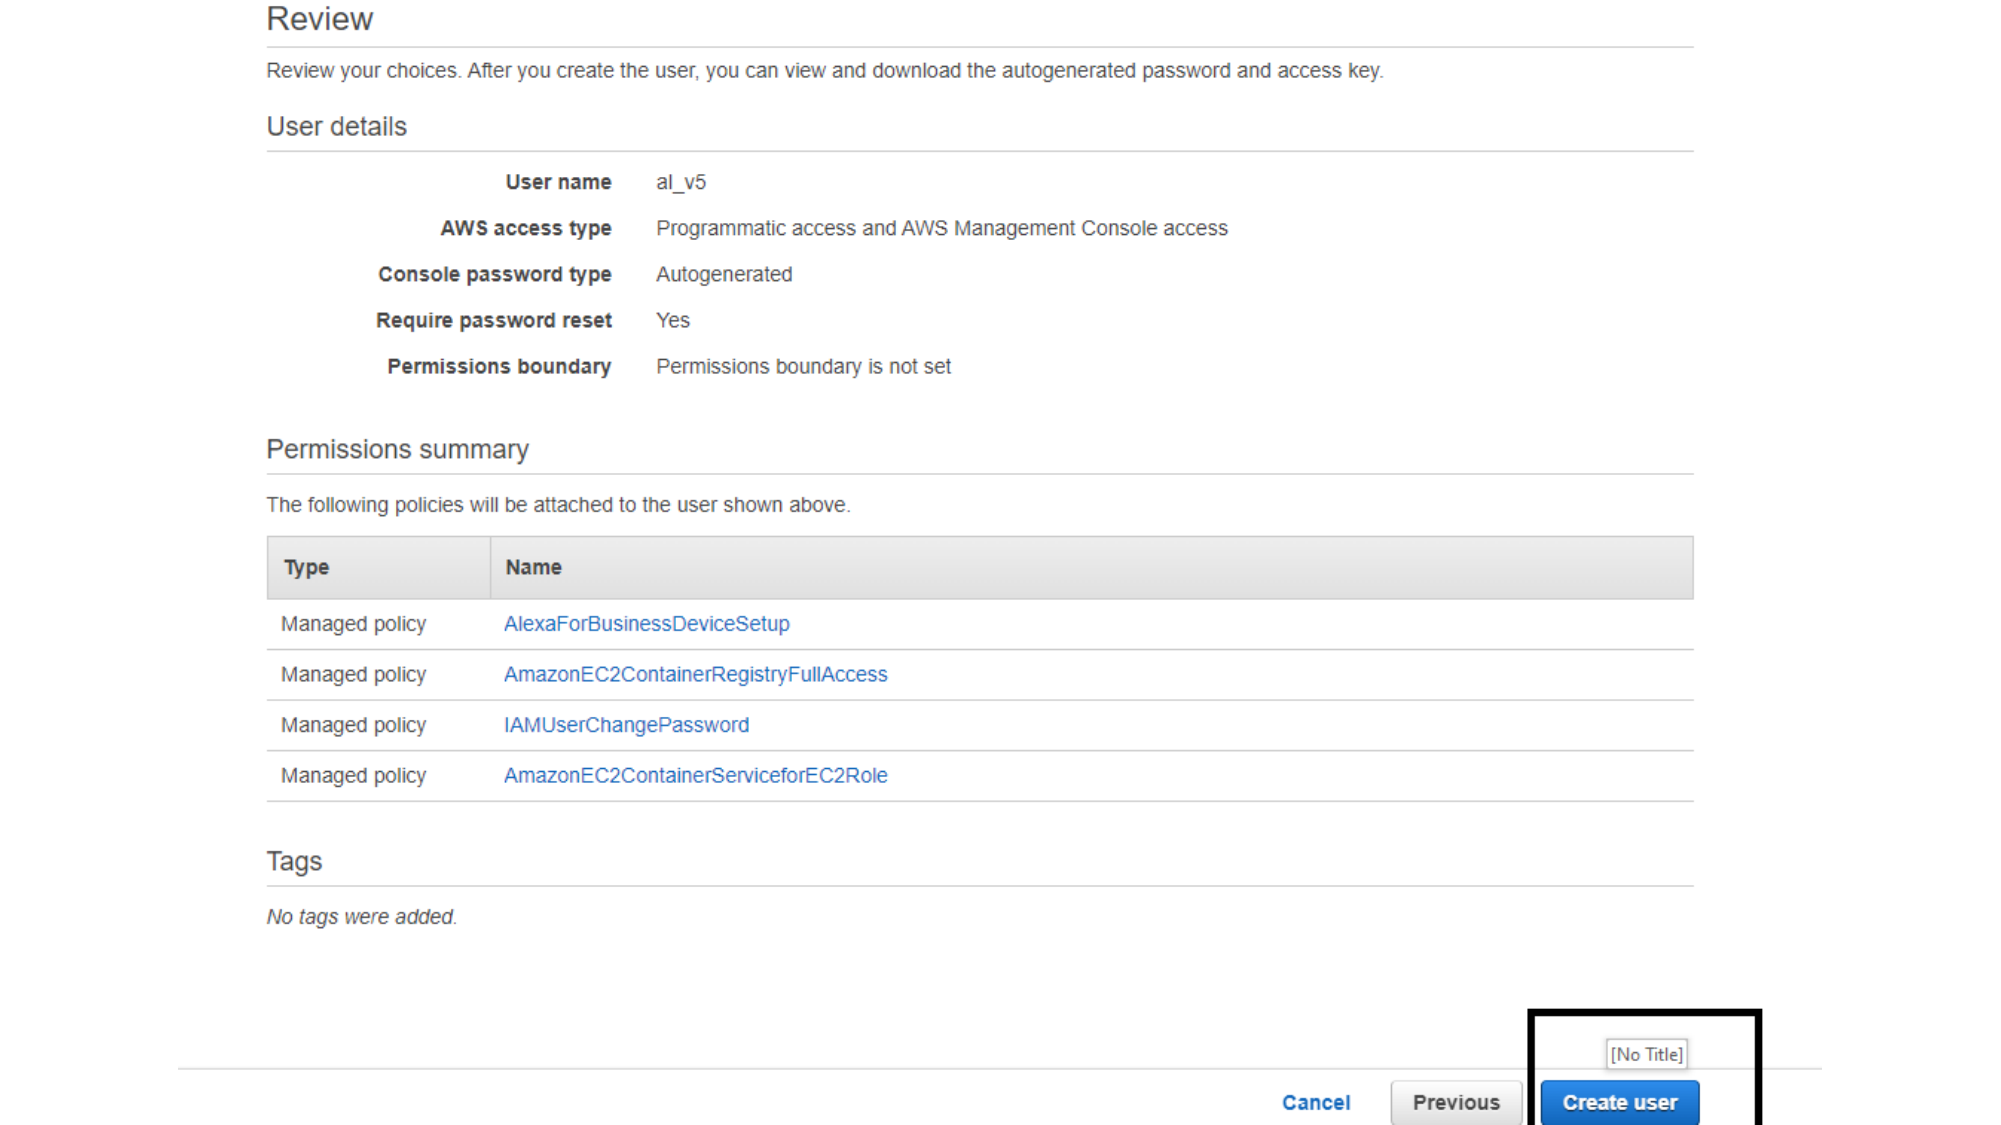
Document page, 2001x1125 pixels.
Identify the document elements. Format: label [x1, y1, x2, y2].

picture [178, 0, 1822, 1125]
